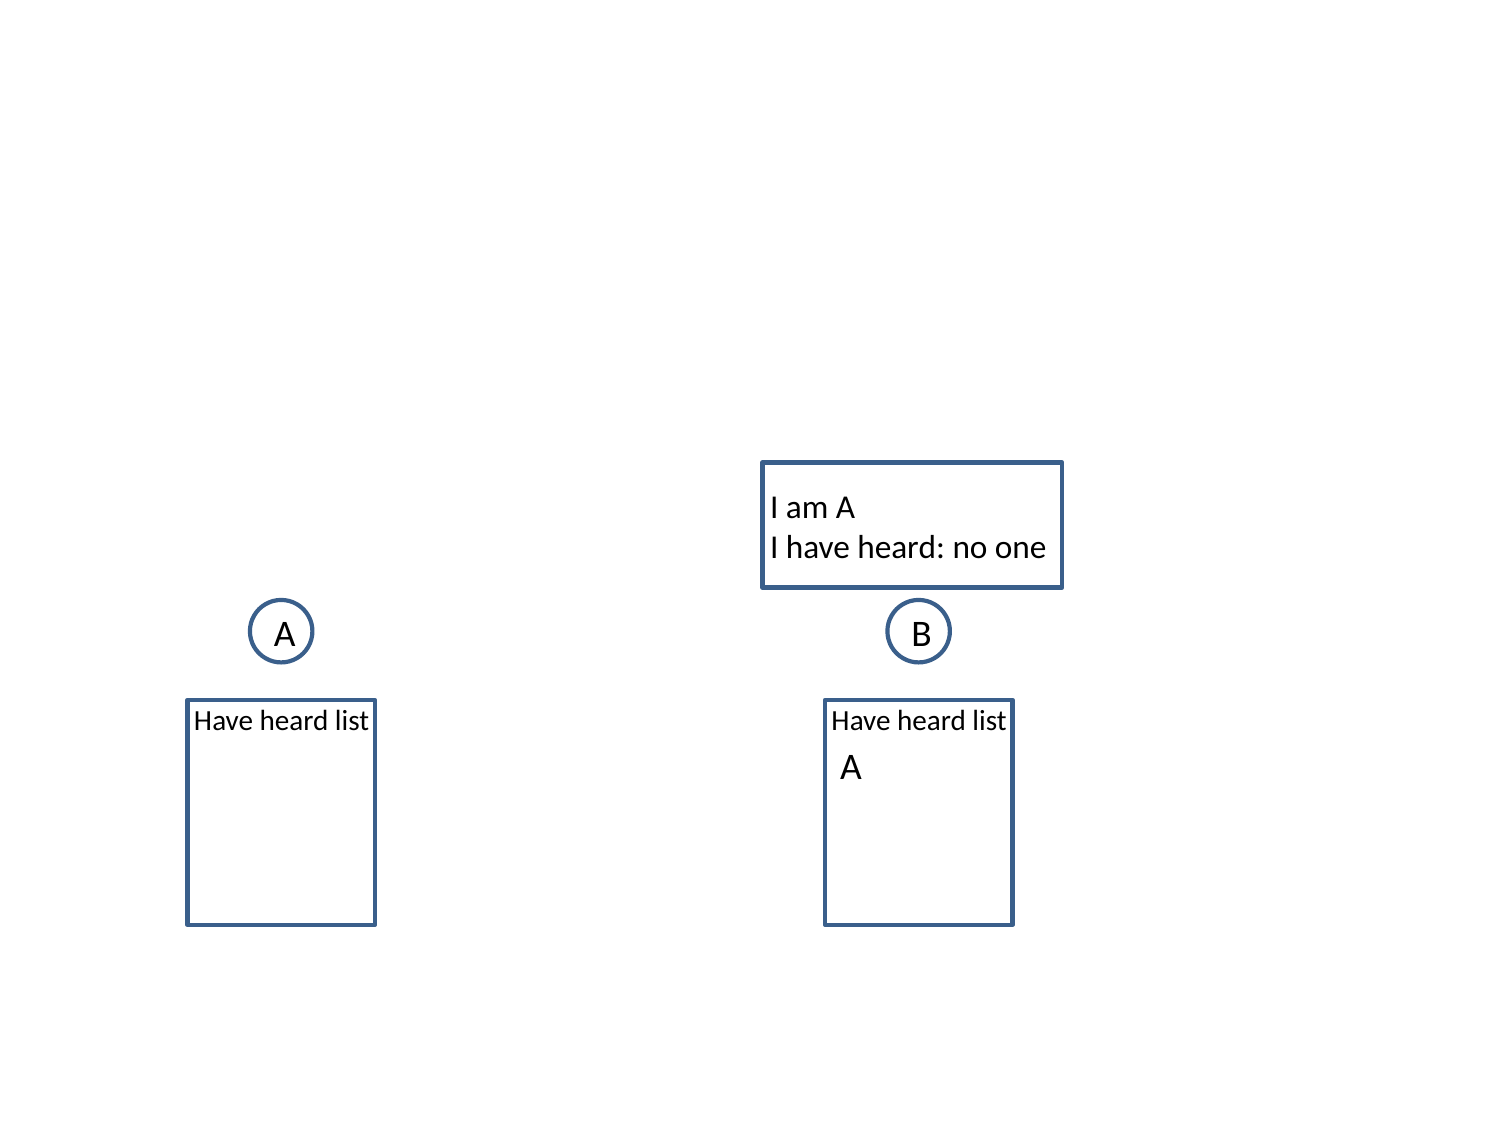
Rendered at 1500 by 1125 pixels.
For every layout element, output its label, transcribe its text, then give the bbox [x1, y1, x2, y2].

text_box Have heard list [179, 694, 385, 745]
text_box I am A I have heard: no one [760, 460, 1064, 590]
text_box [823, 745, 1015, 927]
text_box [185, 745, 377, 927]
text_box A [247, 597, 315, 665]
text_box Have heard list [816, 694, 1022, 745]
text_box A [825, 734, 877, 795]
text_box B [885, 597, 952, 665]
